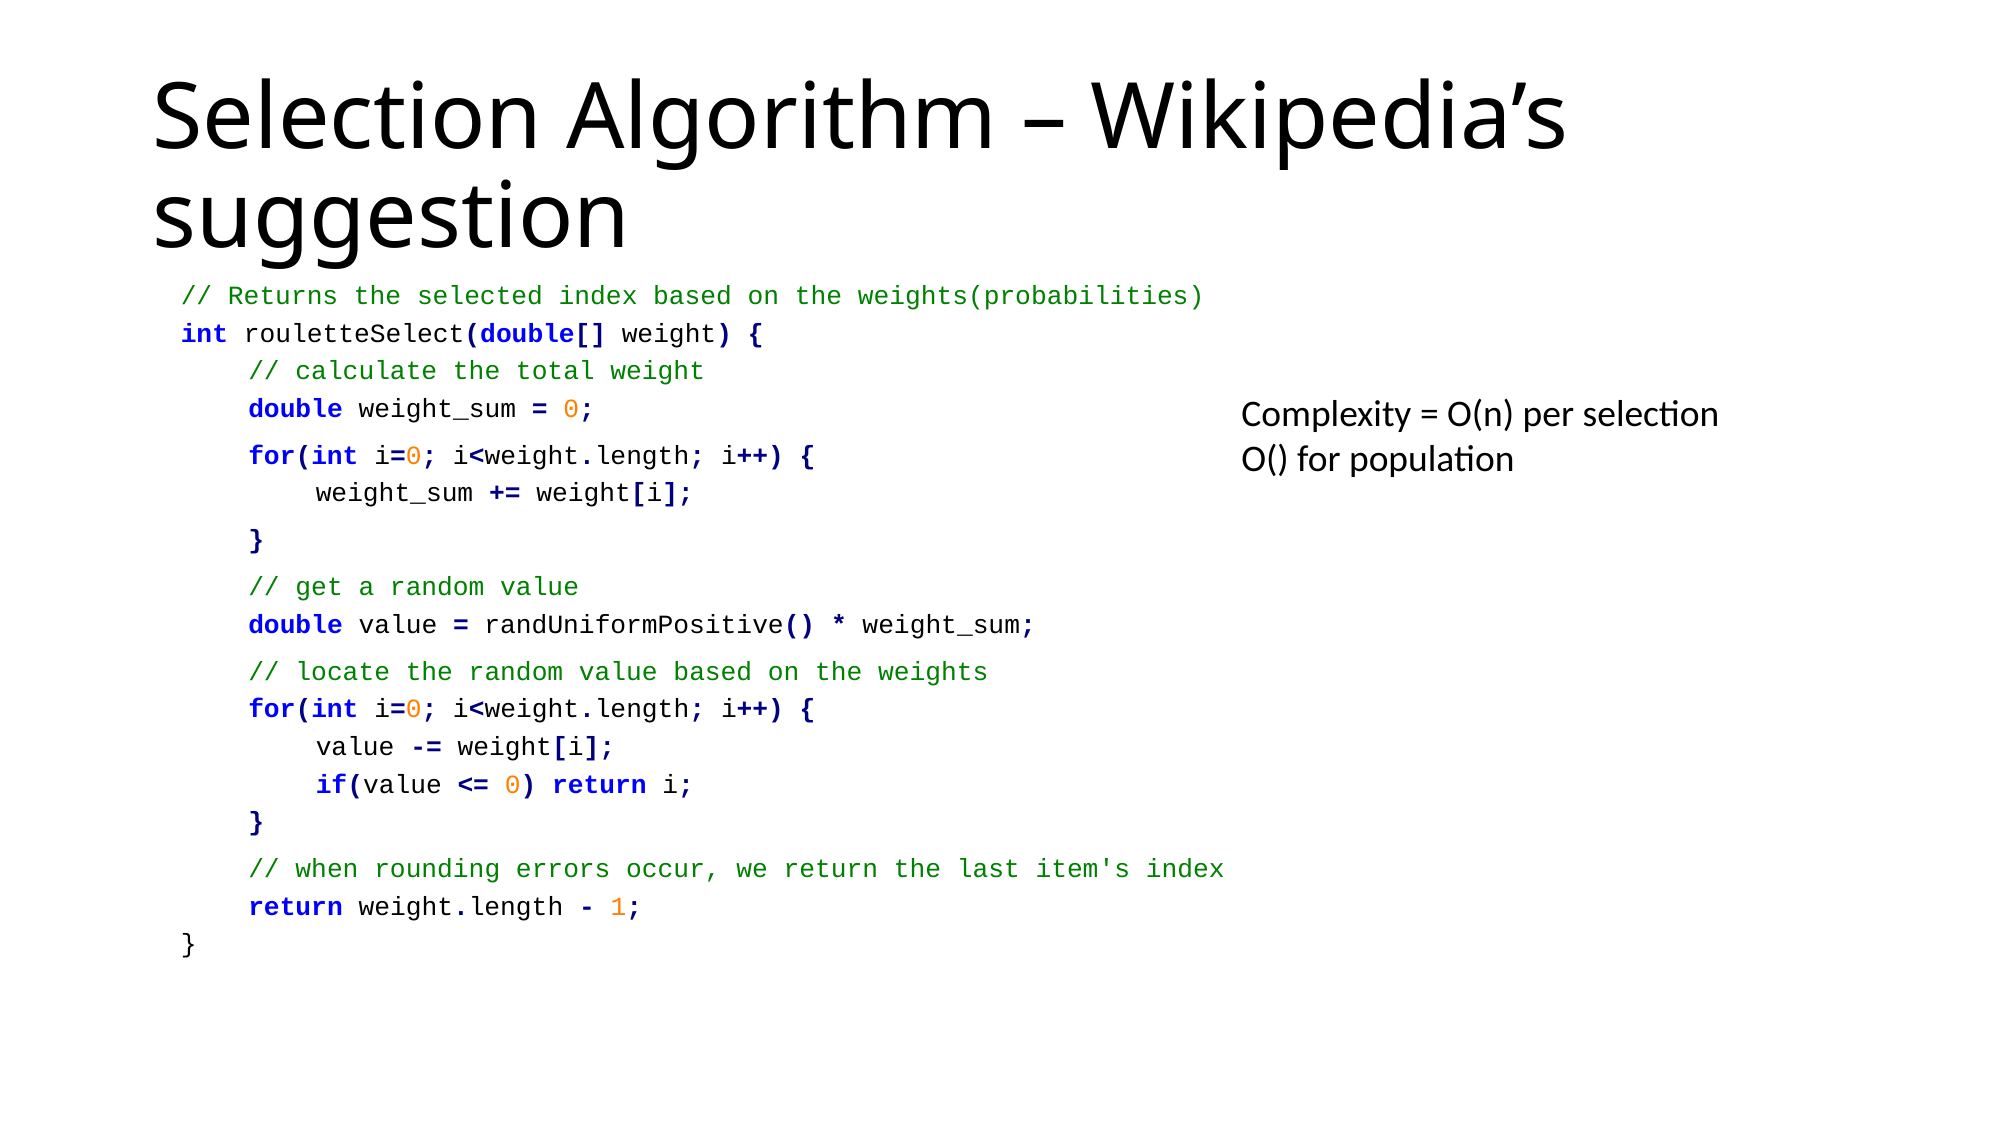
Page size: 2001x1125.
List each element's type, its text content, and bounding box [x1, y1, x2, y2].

list // Returns the selected index based on the weights(probabilities) int rouletteSelect(double[] weight) { // calculate the total weight double weight_sum = 0; for(int i=0; i<weight.length; i++) { weight_sum += weight[i]; } // get a random value double value = randUniformPositive() * weight_sum; // locate the random value based on the weights for(int i=0; i<weight.length; i++) { value -= weight[i]; if(value <= 0) return i; } // when rounding errors occur, we return the last item's index return weight.length - 1; } [165, 264, 1891, 979]
title Selection Algorithm – Wikipedia’s suggestion [137, 59, 1863, 278]
